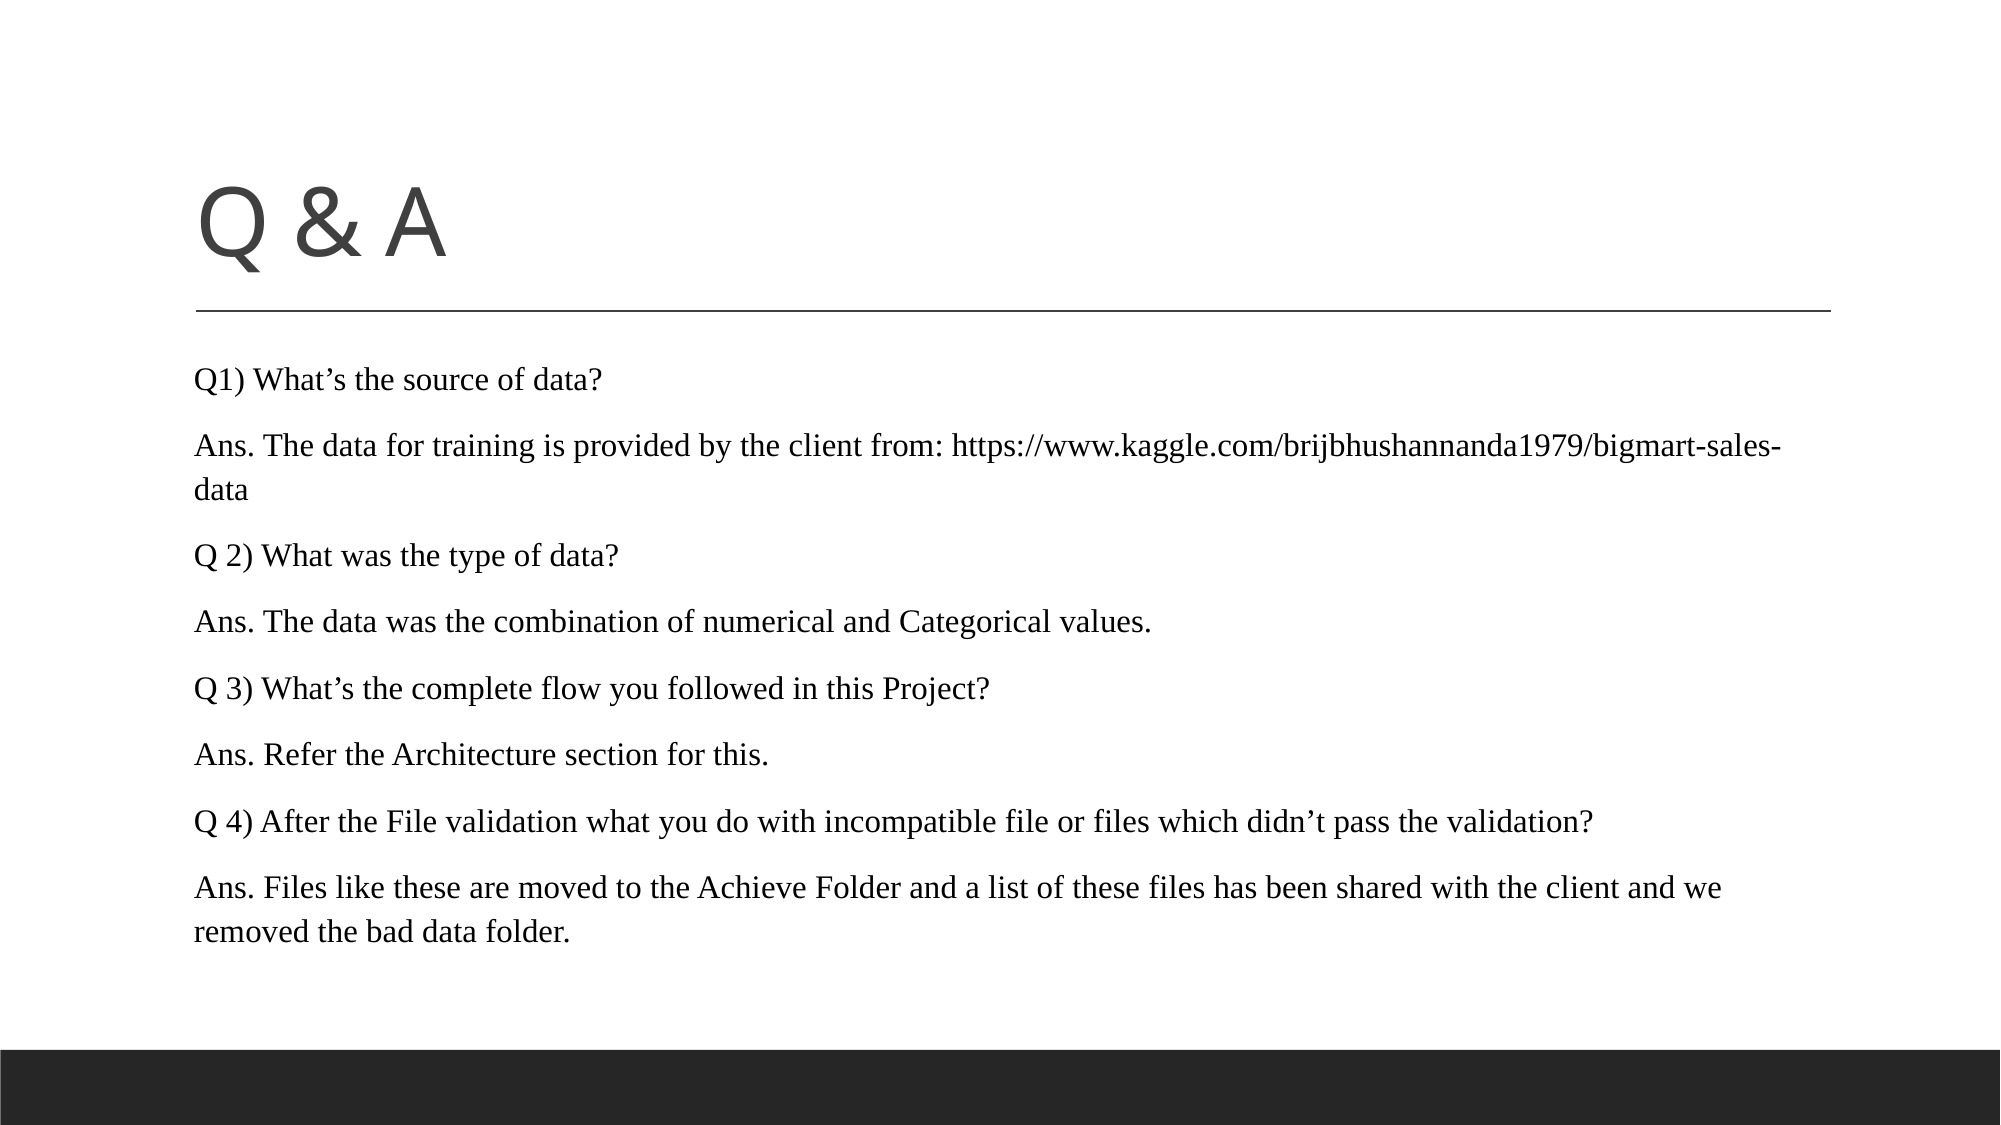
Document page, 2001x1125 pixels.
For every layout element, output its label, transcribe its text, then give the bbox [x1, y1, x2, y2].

list Q1) What’s the source of data? Ans. The data for training is provided by the client from: https://www.kaggle.com/brijbhushannanda1979/bigmart-sales-data Q 2) What was the type of data? Ans. The data was the combination of numerical and Categorical values. Q 3) What’s the complete flow you followed in this Project? Ans. Refer the Architecture section for this. Q 4) After the File validation what you do with incompatible file or files which didn’t pass the validation? Ans. Files like these are moved to the Achieve Folder and a list of these files has been shared with the client and we removed the bad data folder. [180, 345, 1830, 963]
title Q & A [180, 47, 1830, 285]
